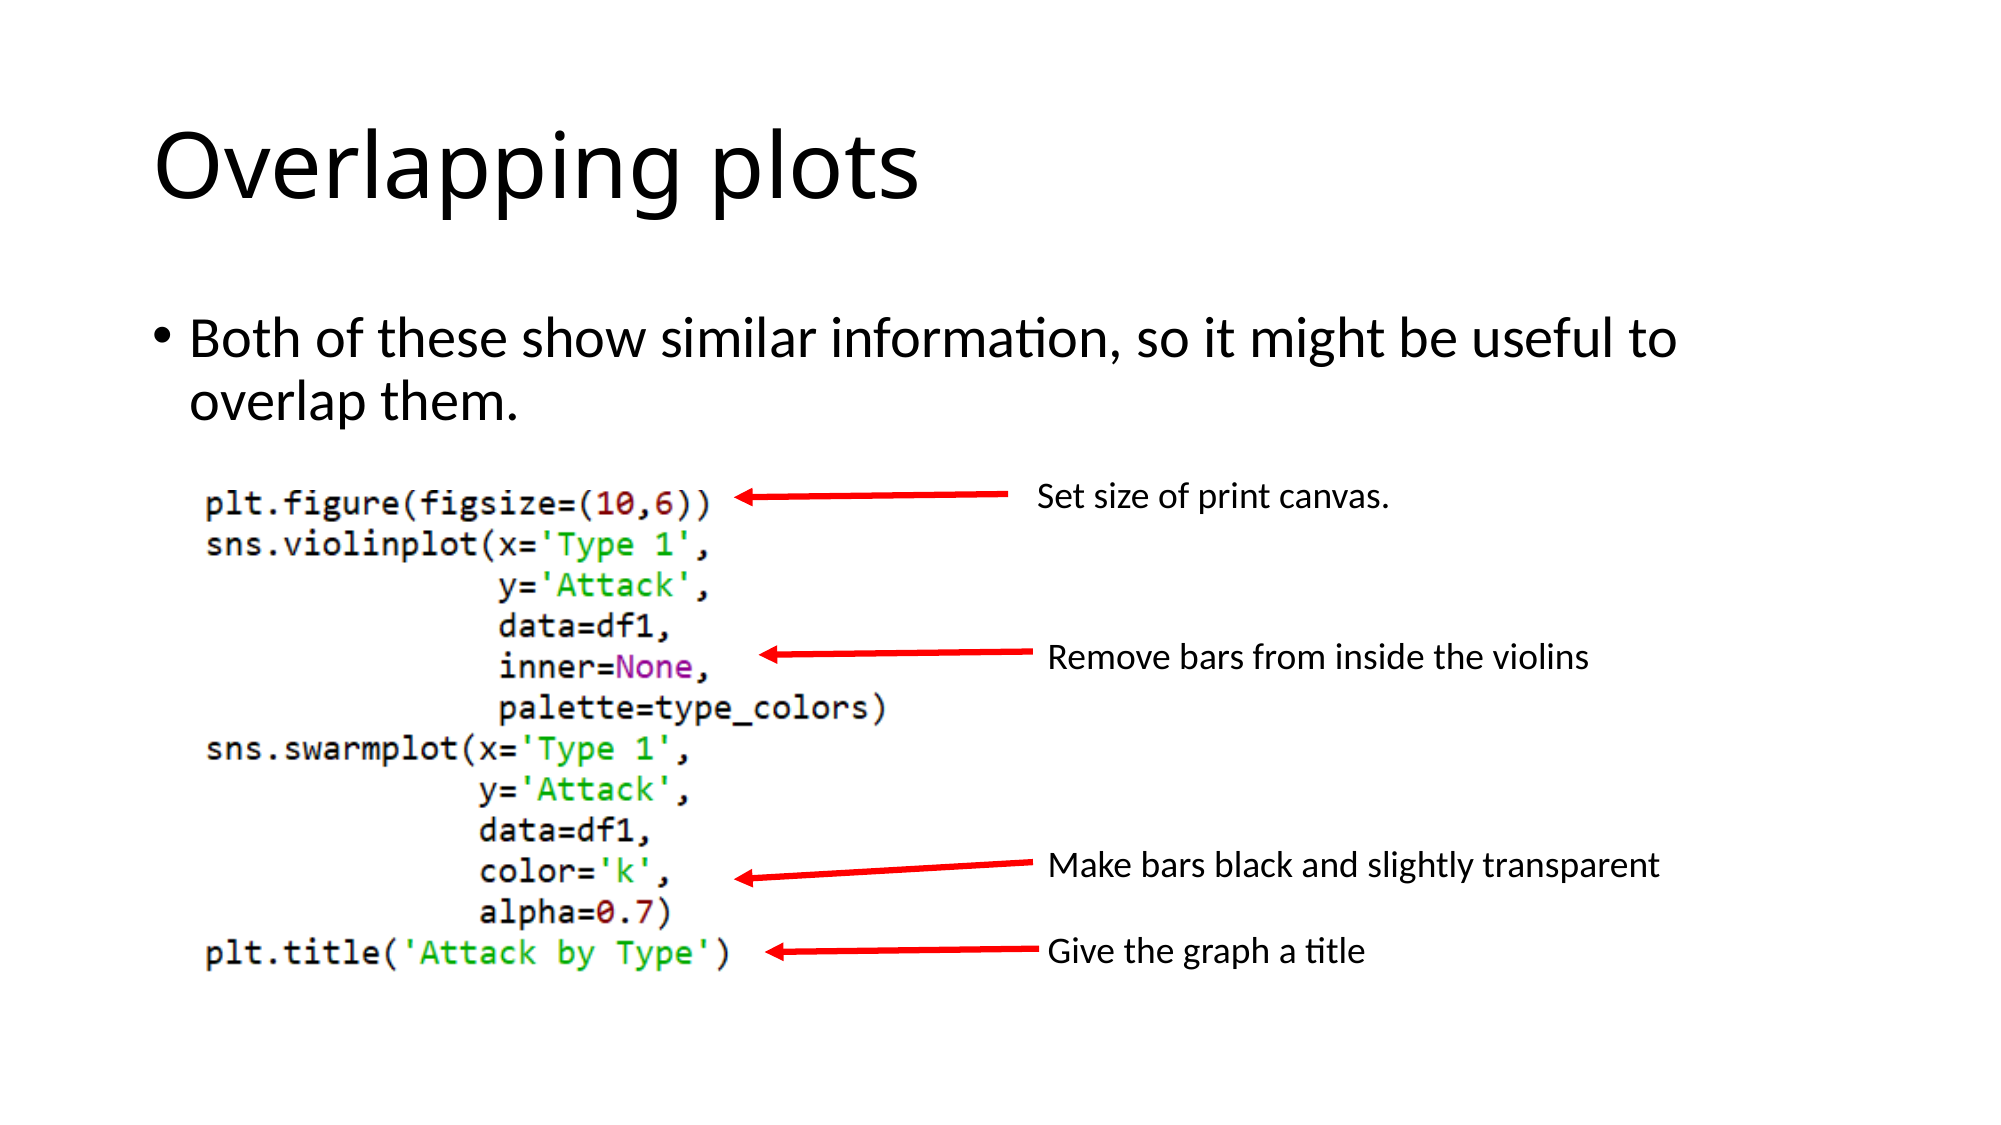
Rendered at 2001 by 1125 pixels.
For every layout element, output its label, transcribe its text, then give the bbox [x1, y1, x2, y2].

text_box Give the graph a title [1032, 918, 1808, 978]
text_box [733, 862, 1033, 880]
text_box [758, 651, 1033, 655]
text_box Set size of print canvas. [1022, 463, 1568, 524]
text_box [764, 948, 1039, 952]
text_box Make bars black and slightly transparent [1032, 832, 1808, 892]
title Overlapping plots [137, 59, 1863, 278]
list Both of these show similar information, so it might be useful to overlap them. [137, 299, 1863, 448]
picture [198, 490, 902, 991]
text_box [733, 493, 1009, 498]
text_box Remove bars from inside the violins [1032, 624, 1808, 685]
